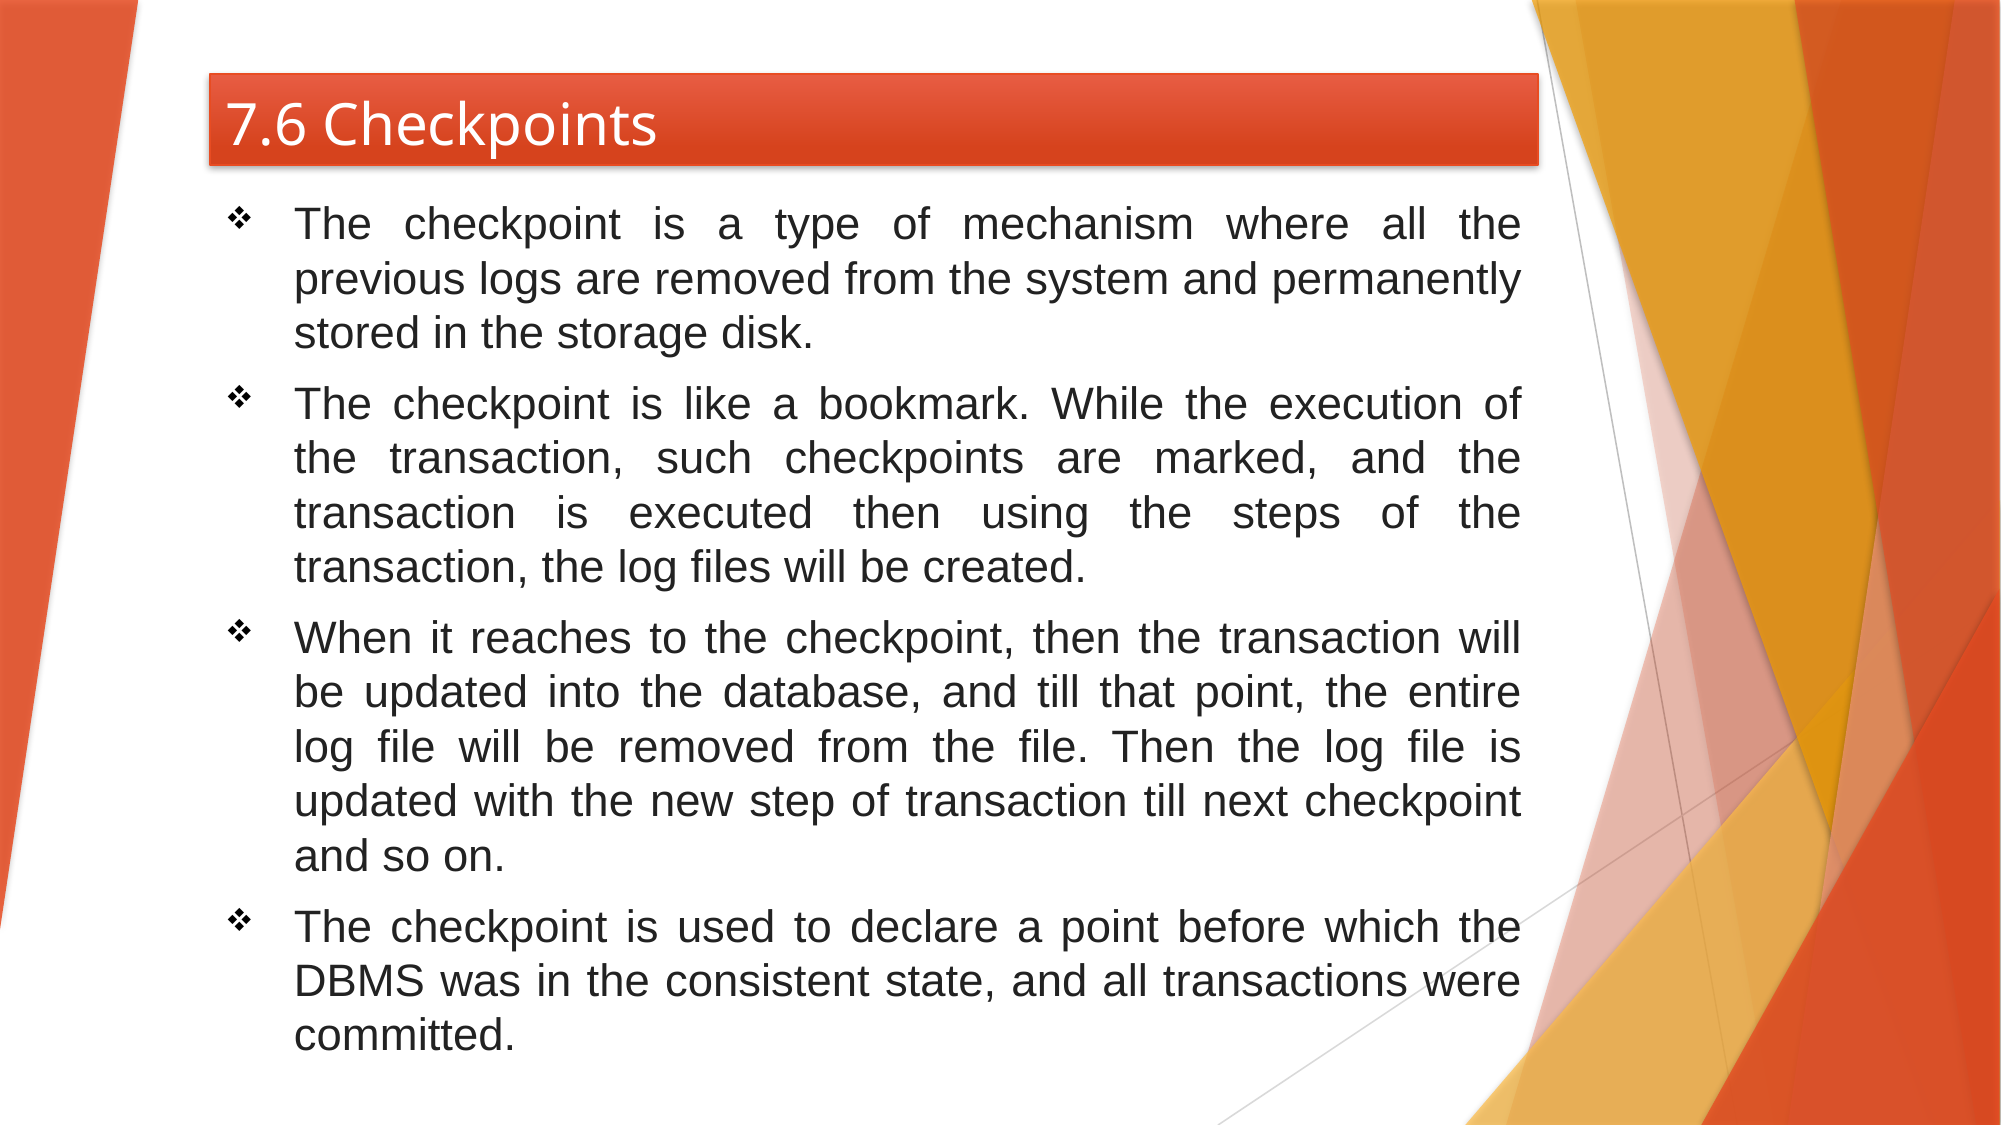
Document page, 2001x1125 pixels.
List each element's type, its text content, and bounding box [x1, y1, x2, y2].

subtitle The checkpoint is a type of mechanism where all the previous logs are removed from the system and permanently stored in the storage disk. The checkpoint is like a bookmark. While the execution of the transaction, such checkpoints are marked, and the transaction is executed then using the steps of the transaction, the log files will be created. When it reaches to the checkpoint, then the transaction will be updated into the database, and till that point, the entire log file will be removed from the file. Then the log file is updated with the new step of transaction till next checkpoint and so on. The checkpoint is used to declare a point before which the DBMS was in the consistent state, and all transactions were committed. [210, 186, 1538, 1077]
title 7.6 Checkpoints [209, 73, 1539, 166]
